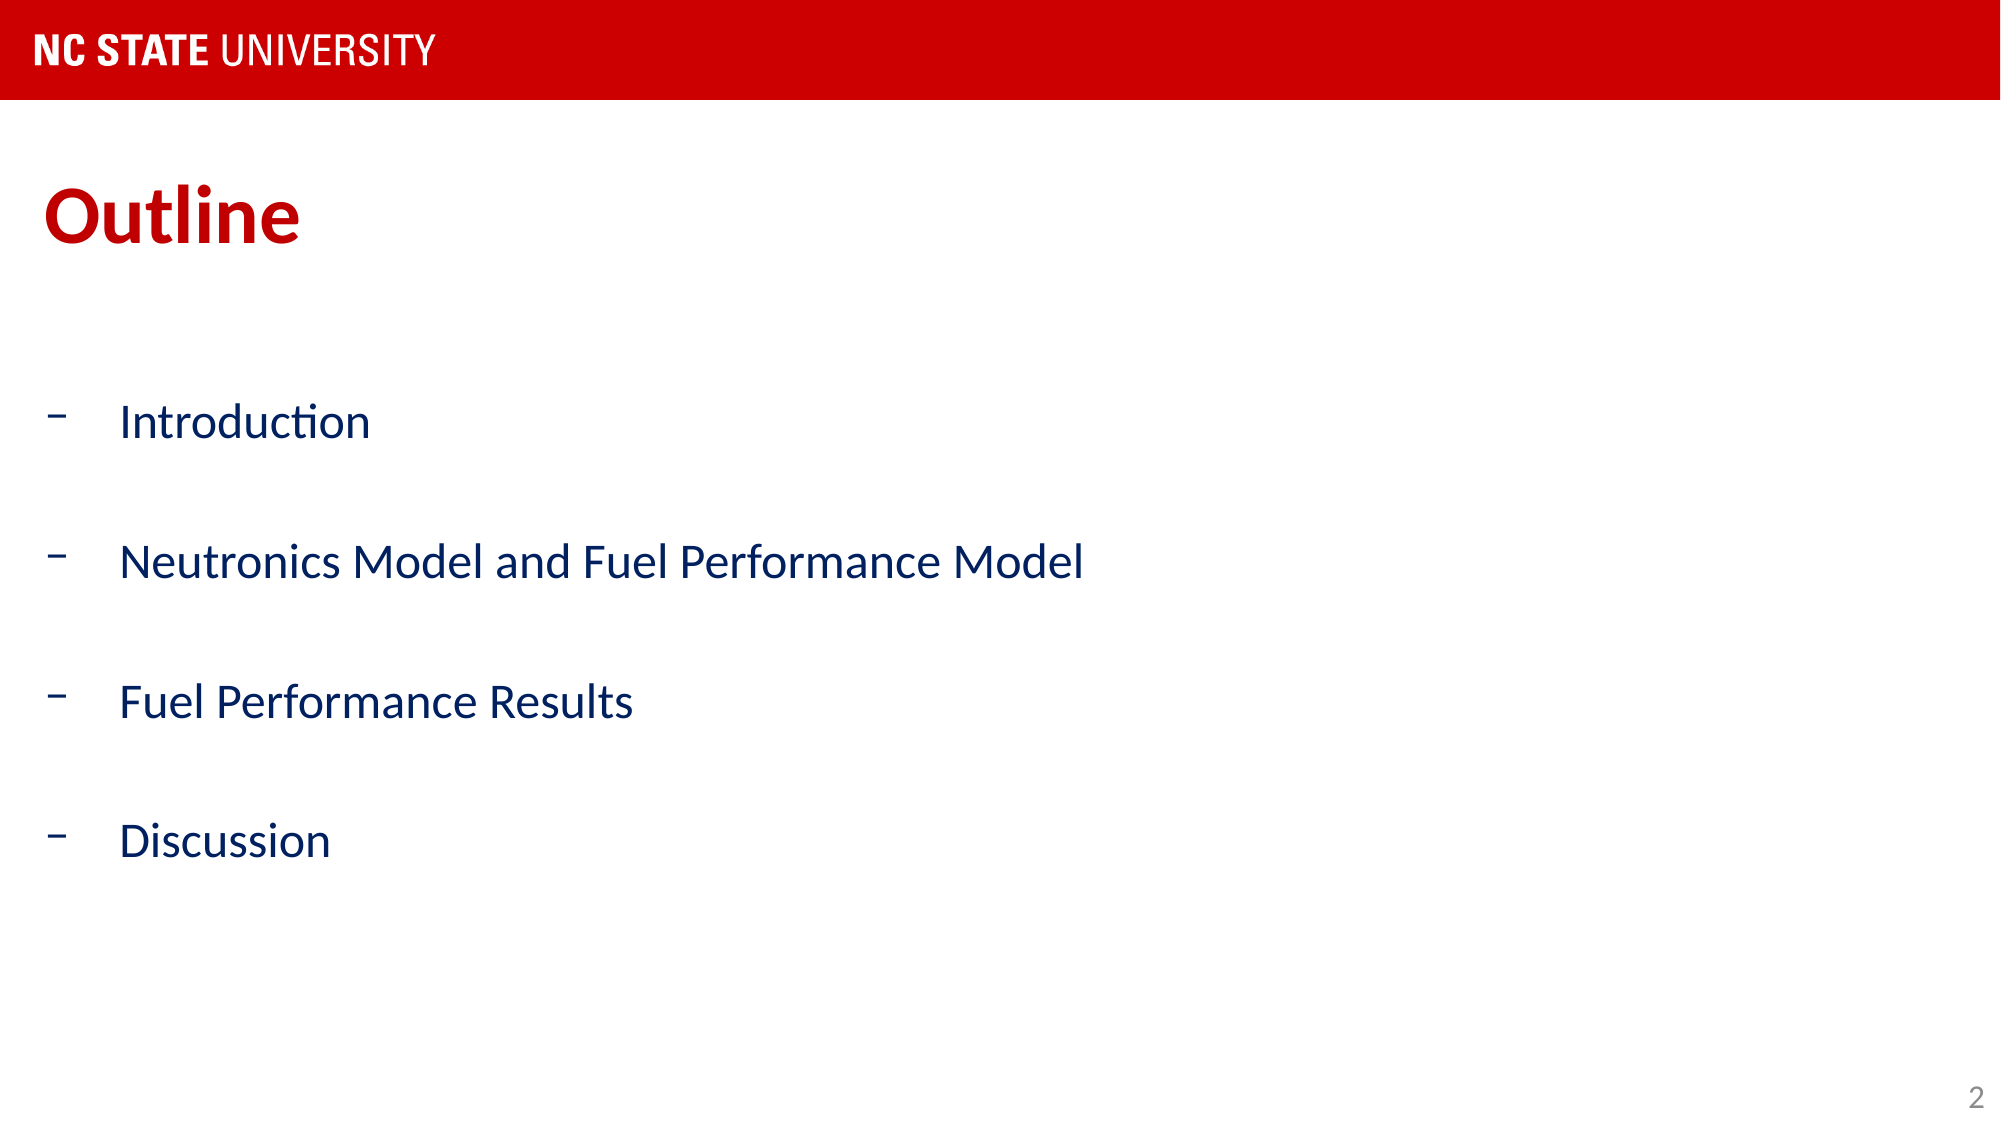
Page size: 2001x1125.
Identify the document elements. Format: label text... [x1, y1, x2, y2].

title Outline [29, 120, 1900, 300]
list Introduction Neutronics Model and Fuel Performance Model Fuel Performance Results Discussion [29, 350, 2000, 1005]
picture [0, 0, 2001, 100]
slide_number 2 [1533, 1065, 2000, 1125]
